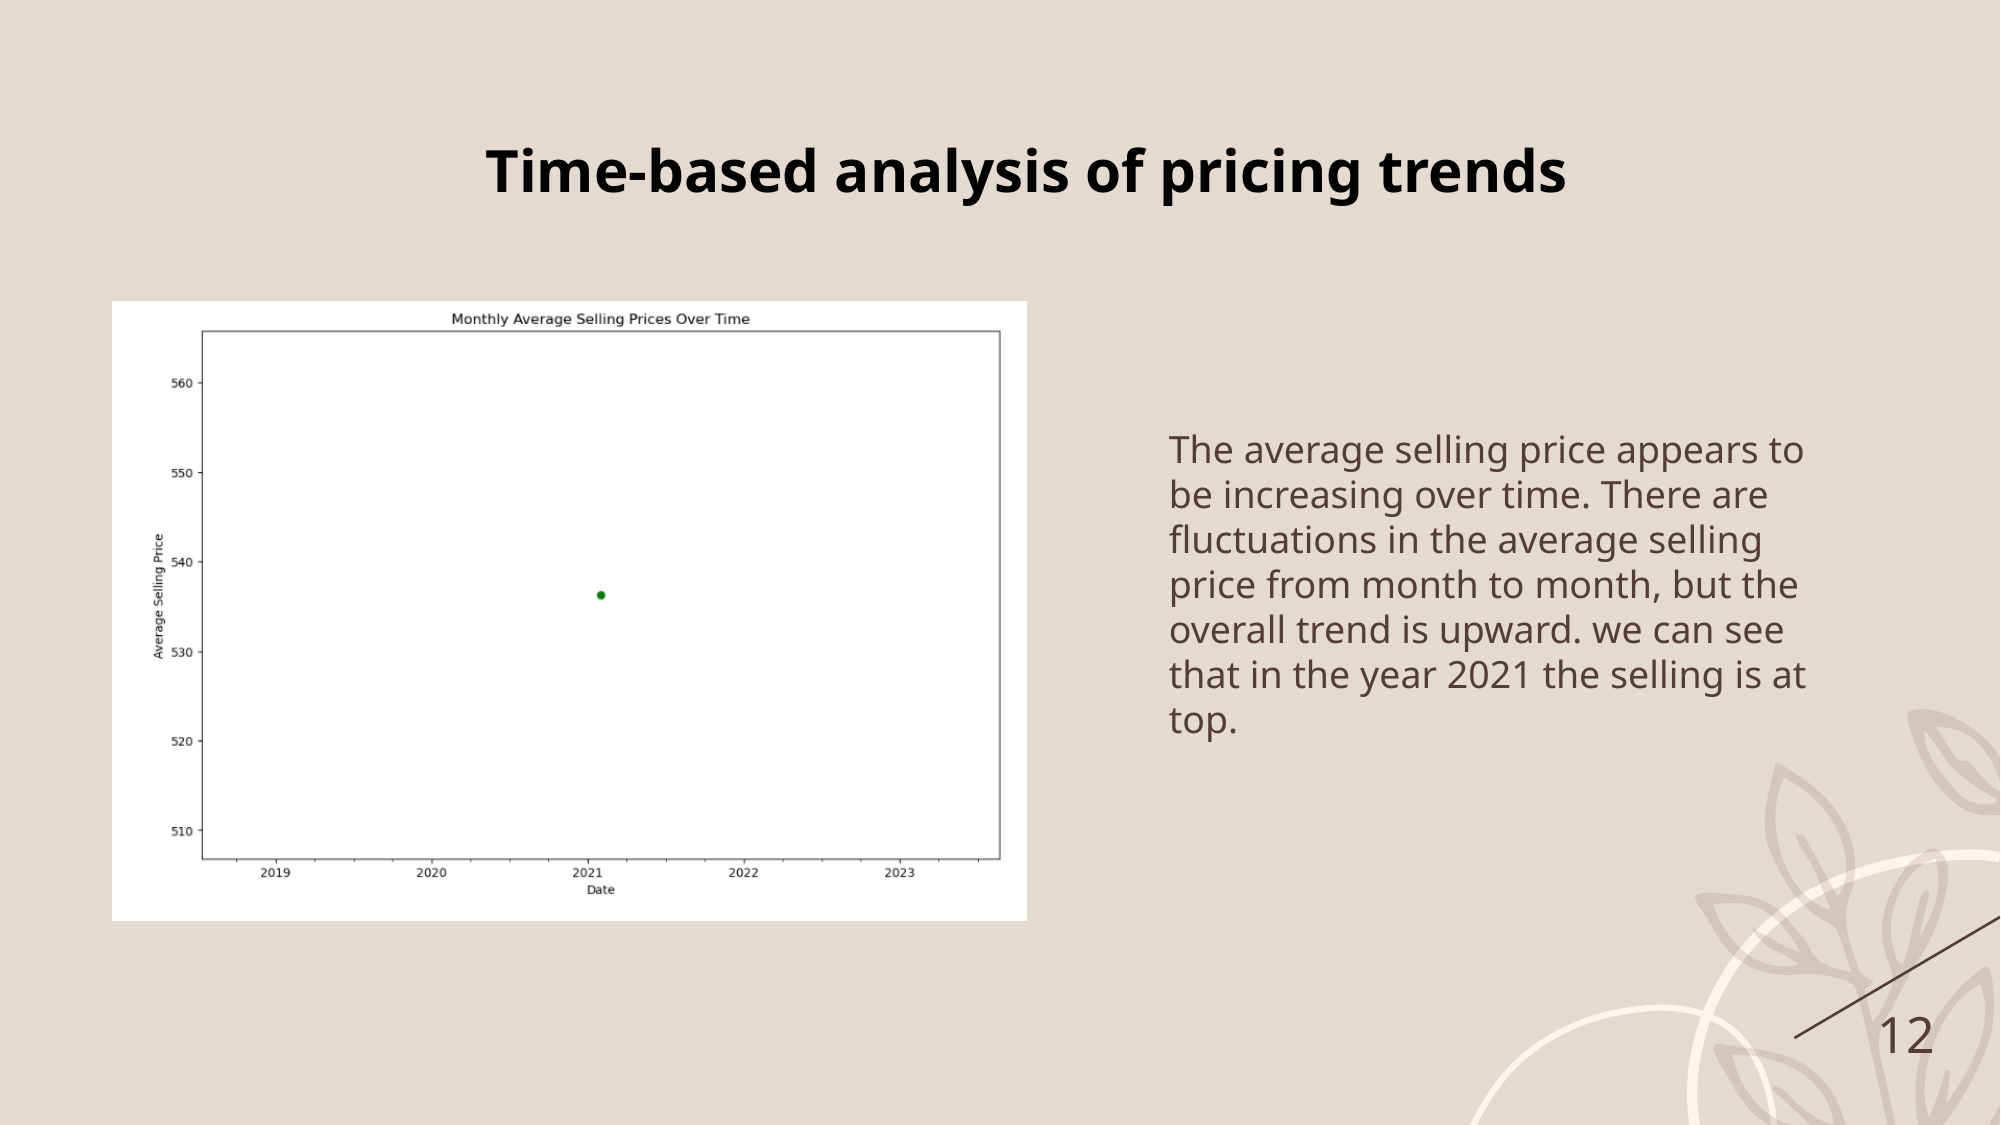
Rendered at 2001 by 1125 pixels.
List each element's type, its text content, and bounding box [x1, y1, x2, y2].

slide_number 12 [1862, 964, 1971, 1112]
picture [112, 301, 1027, 921]
text_box Time-based analysis of pricing trends [104, 126, 1949, 257]
text_box The average selling price appears to be increasing over time. There are fluctuations in the average selling price from month to month, but the overall trend is upward. we can see that in the year 2021 the selling is at top. [1154, 418, 1832, 749]
